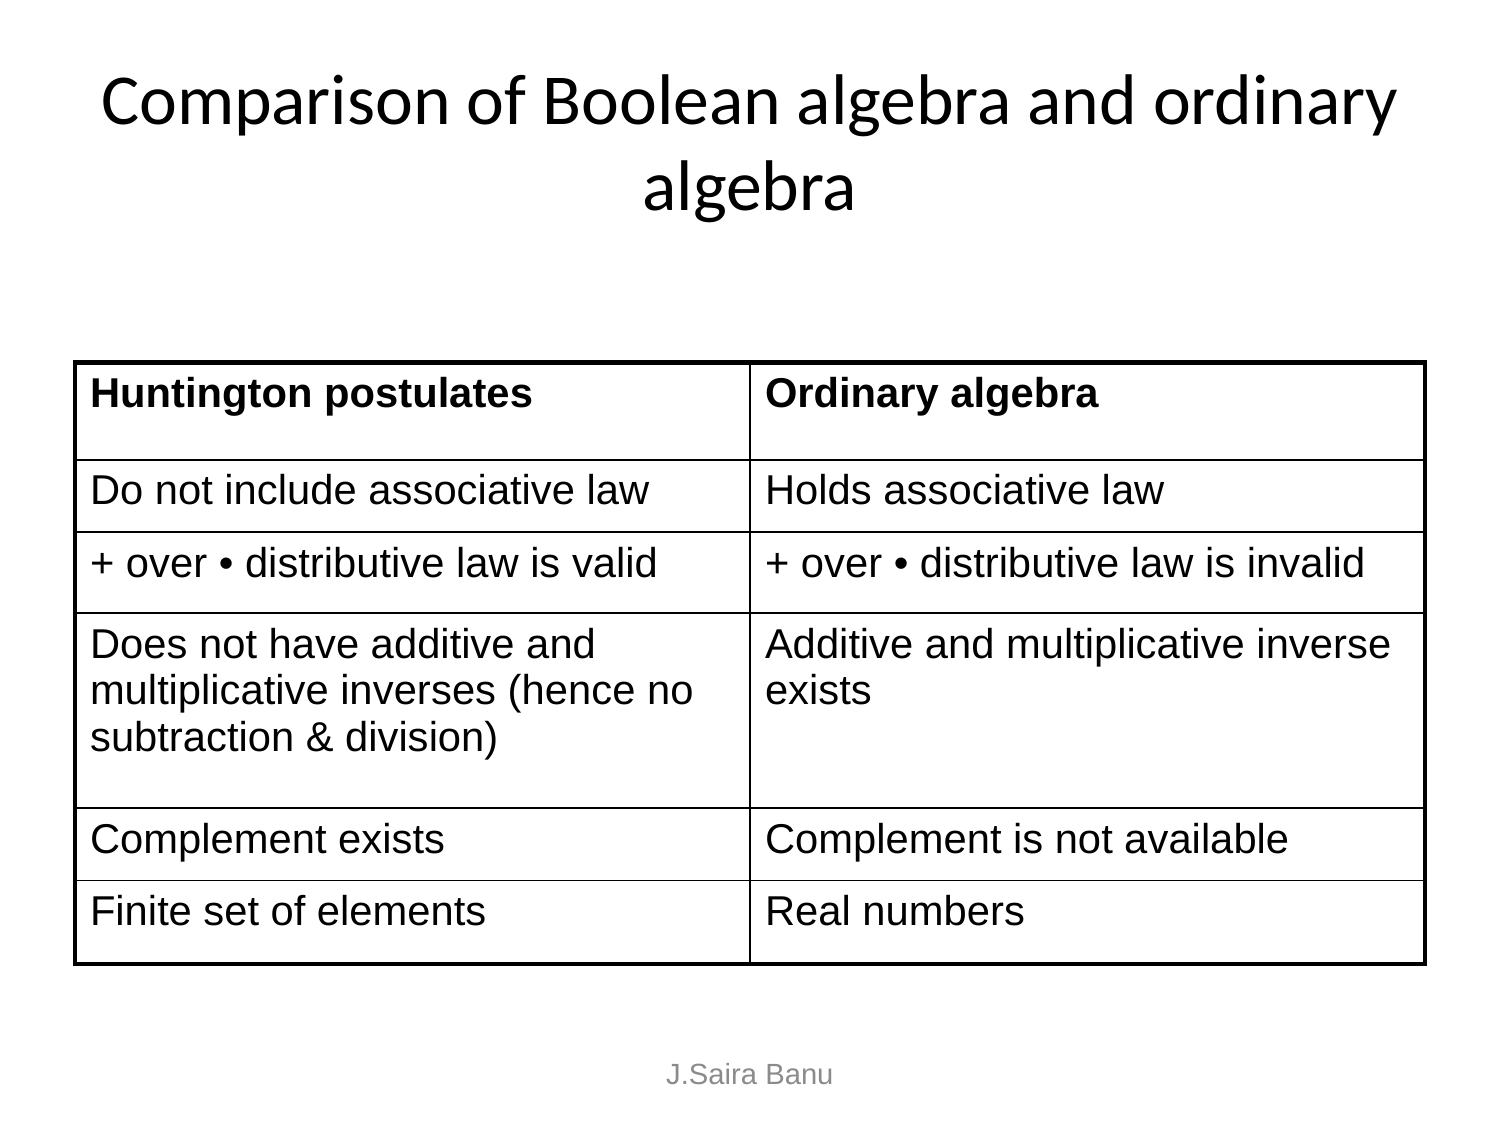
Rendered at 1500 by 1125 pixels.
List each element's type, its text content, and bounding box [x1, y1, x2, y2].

table_cell Real numbers [751, 881, 1423, 962]
table_header Ordinary algebra [751, 365, 1423, 459]
title Comparison of Boolean algebra and ordinary algebra [75, 45, 1425, 233]
table_cell + over • distributive law is valid [77, 533, 749, 612]
table_header Huntington postulates [77, 365, 749, 459]
table_cell Finite set of elements [77, 881, 749, 962]
table_cell Complement exists [77, 809, 749, 880]
table_cell Does not have additive and multiplicative inverses (hence no subtraction & division) [77, 614, 749, 807]
table_cell Additive and multiplicative inverse exists [751, 614, 1423, 807]
table_cell Holds associative law [751, 461, 1423, 531]
table_cell Complement is not available [751, 809, 1423, 880]
table_cell Do not include associative law [77, 461, 749, 531]
table_cell + over • distributive law is invalid [751, 533, 1423, 612]
footer J.Saira Banu [512, 1042, 988, 1103]
